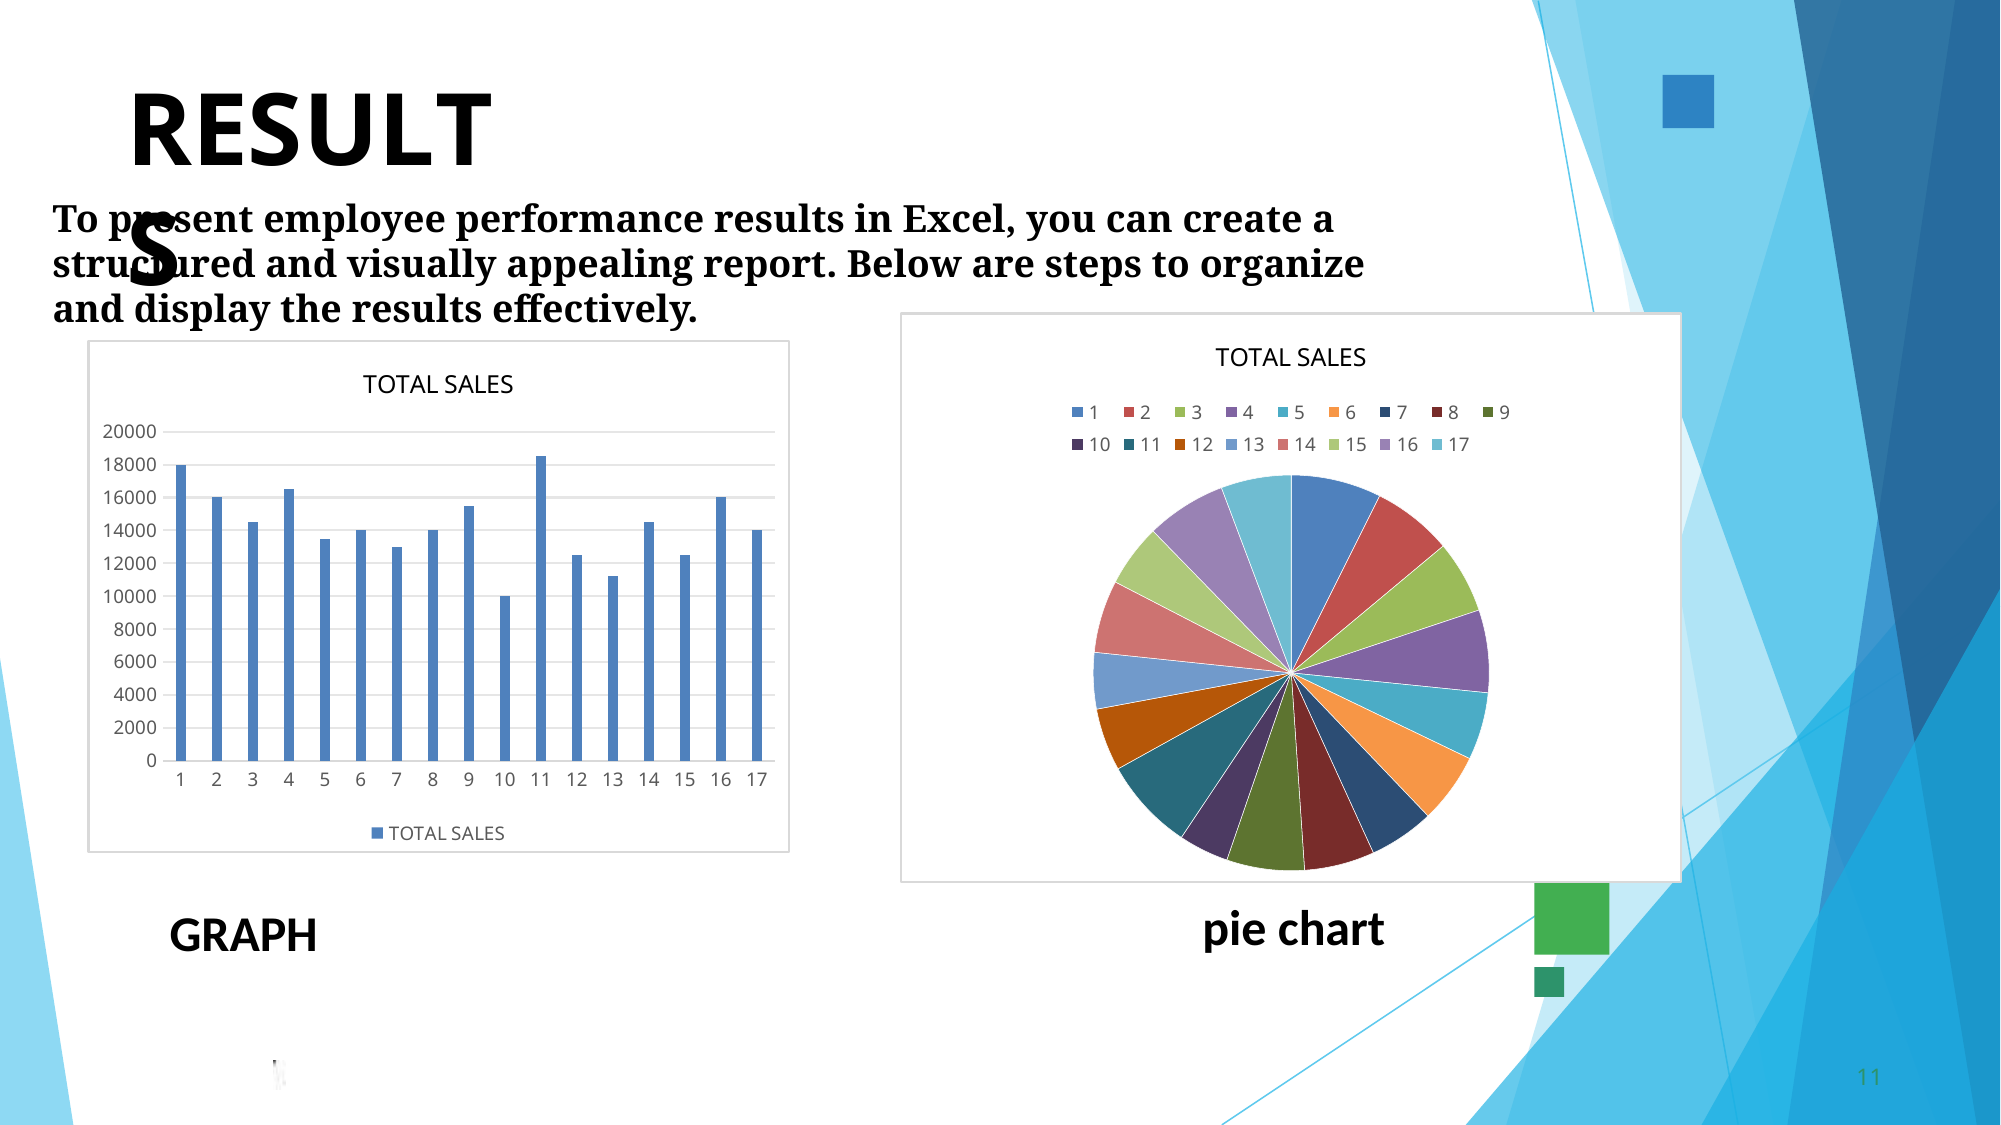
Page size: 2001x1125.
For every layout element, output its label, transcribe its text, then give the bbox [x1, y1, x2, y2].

title RESULTS [123, 62, 525, 187]
chart [87, 339, 790, 854]
text_box To present employee performance results in Excel, you can create a structured and visually appealing report. Below are steps to organize and display the results effectively. [37, 187, 1442, 428]
text_box [1534, 967, 1565, 997]
chart [899, 312, 1683, 884]
text_box [1662, 74, 1715, 129]
picture [273, 1060, 286, 1090]
text_box GRAPH [154, 894, 822, 970]
text_box 11 [1849, 1061, 1888, 1095]
text_box pie chart [1187, 887, 1855, 963]
